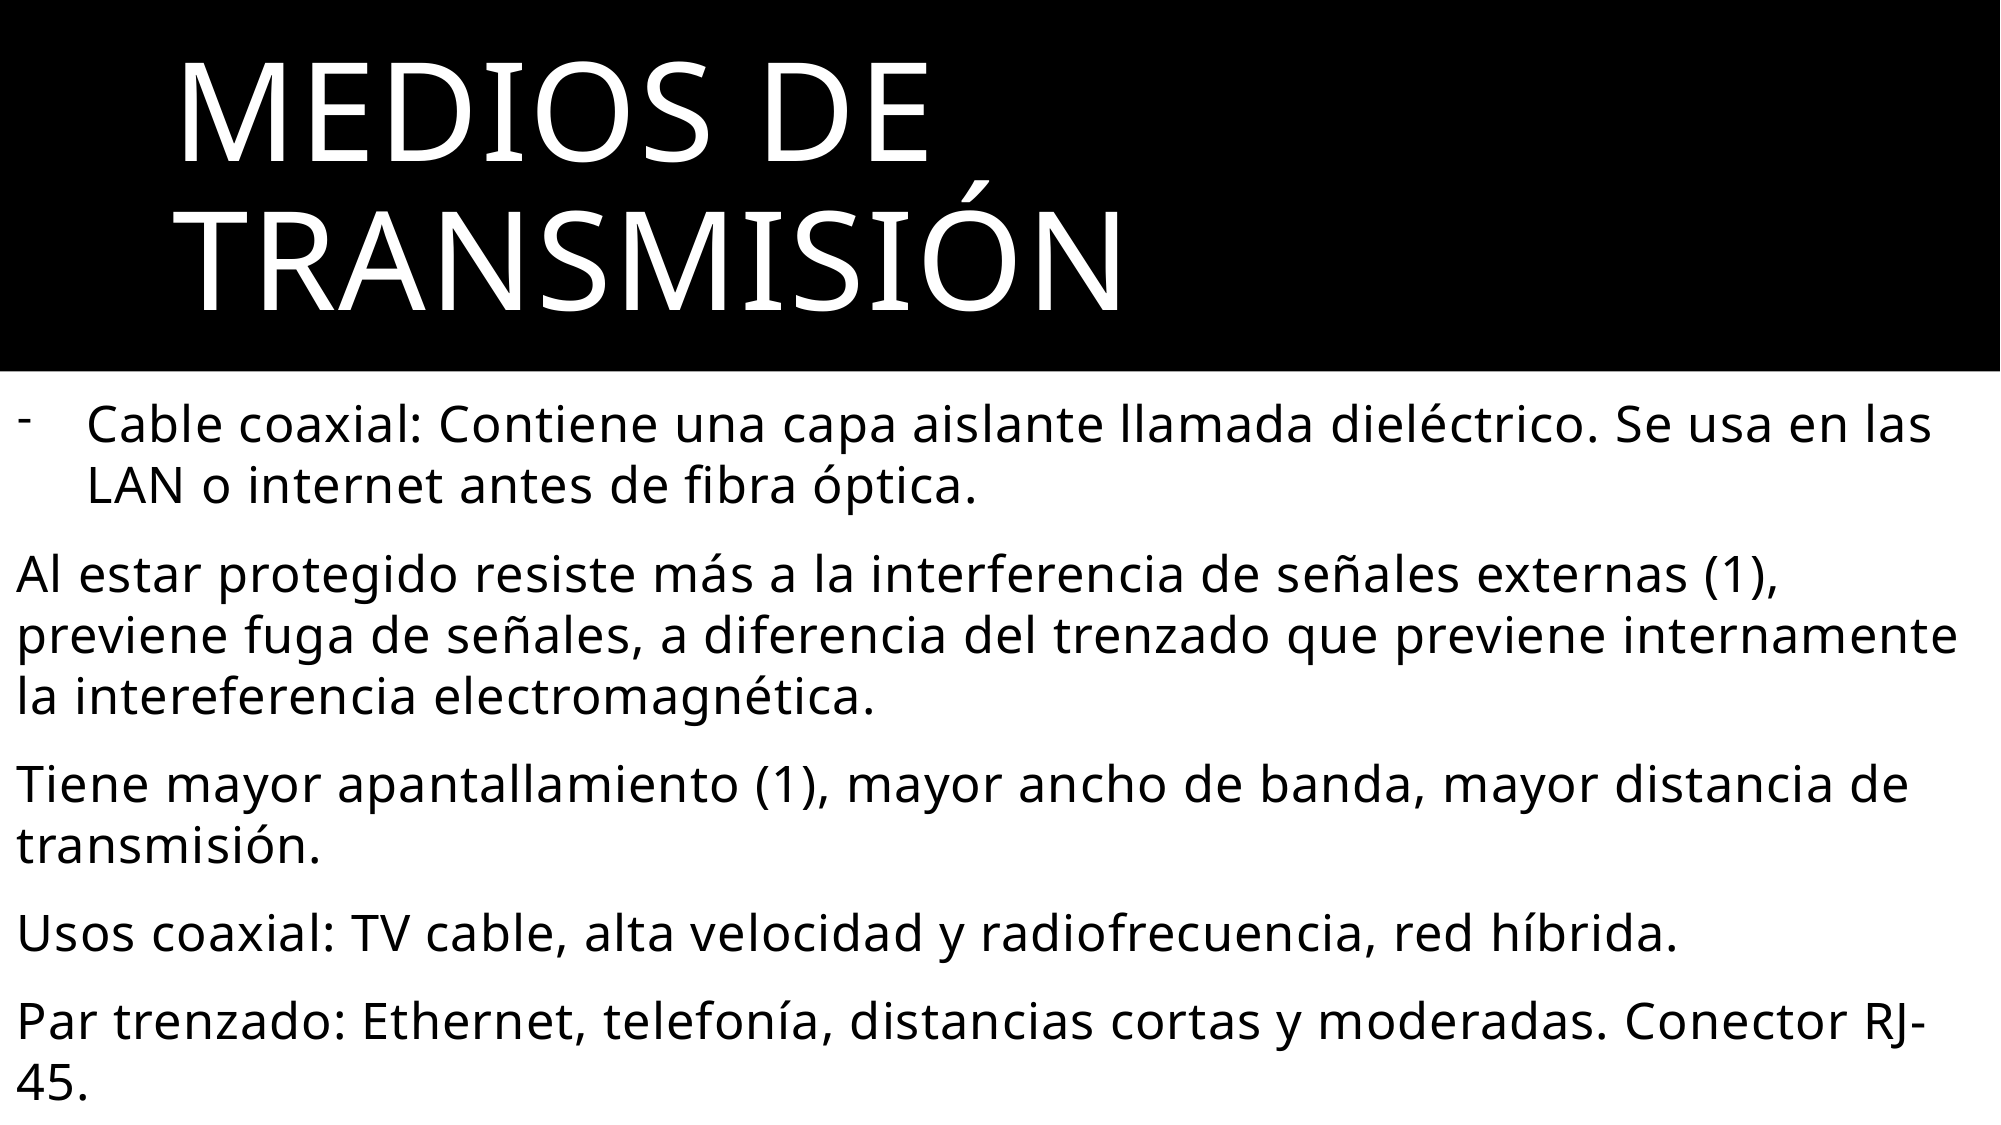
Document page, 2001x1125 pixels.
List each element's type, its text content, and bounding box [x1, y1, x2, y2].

list Cable coaxial: Contiene una capa aislante llamada dieléctrico. Se usa en las LAN o internet antes de fibra óptica. Al estar protegido resiste más a la interferencia de señales externas (1), previene fuga de señales, a diferencia del trenzado que previene internamente la intereferencia electromagnética. Tiene mayor apantallamiento (1), mayor ancho de banda, mayor distancia de transmisión. Usos coaxial: TV cable, alta velocidad y radiofrecuencia, red híbrida. Par trenzado: Ethernet, telefonía, distancias cortas y moderadas. Conector RJ-45. [1, 384, 2000, 1125]
title MEDIOS DE TRANSMISIÓN [157, 52, 1842, 332]
